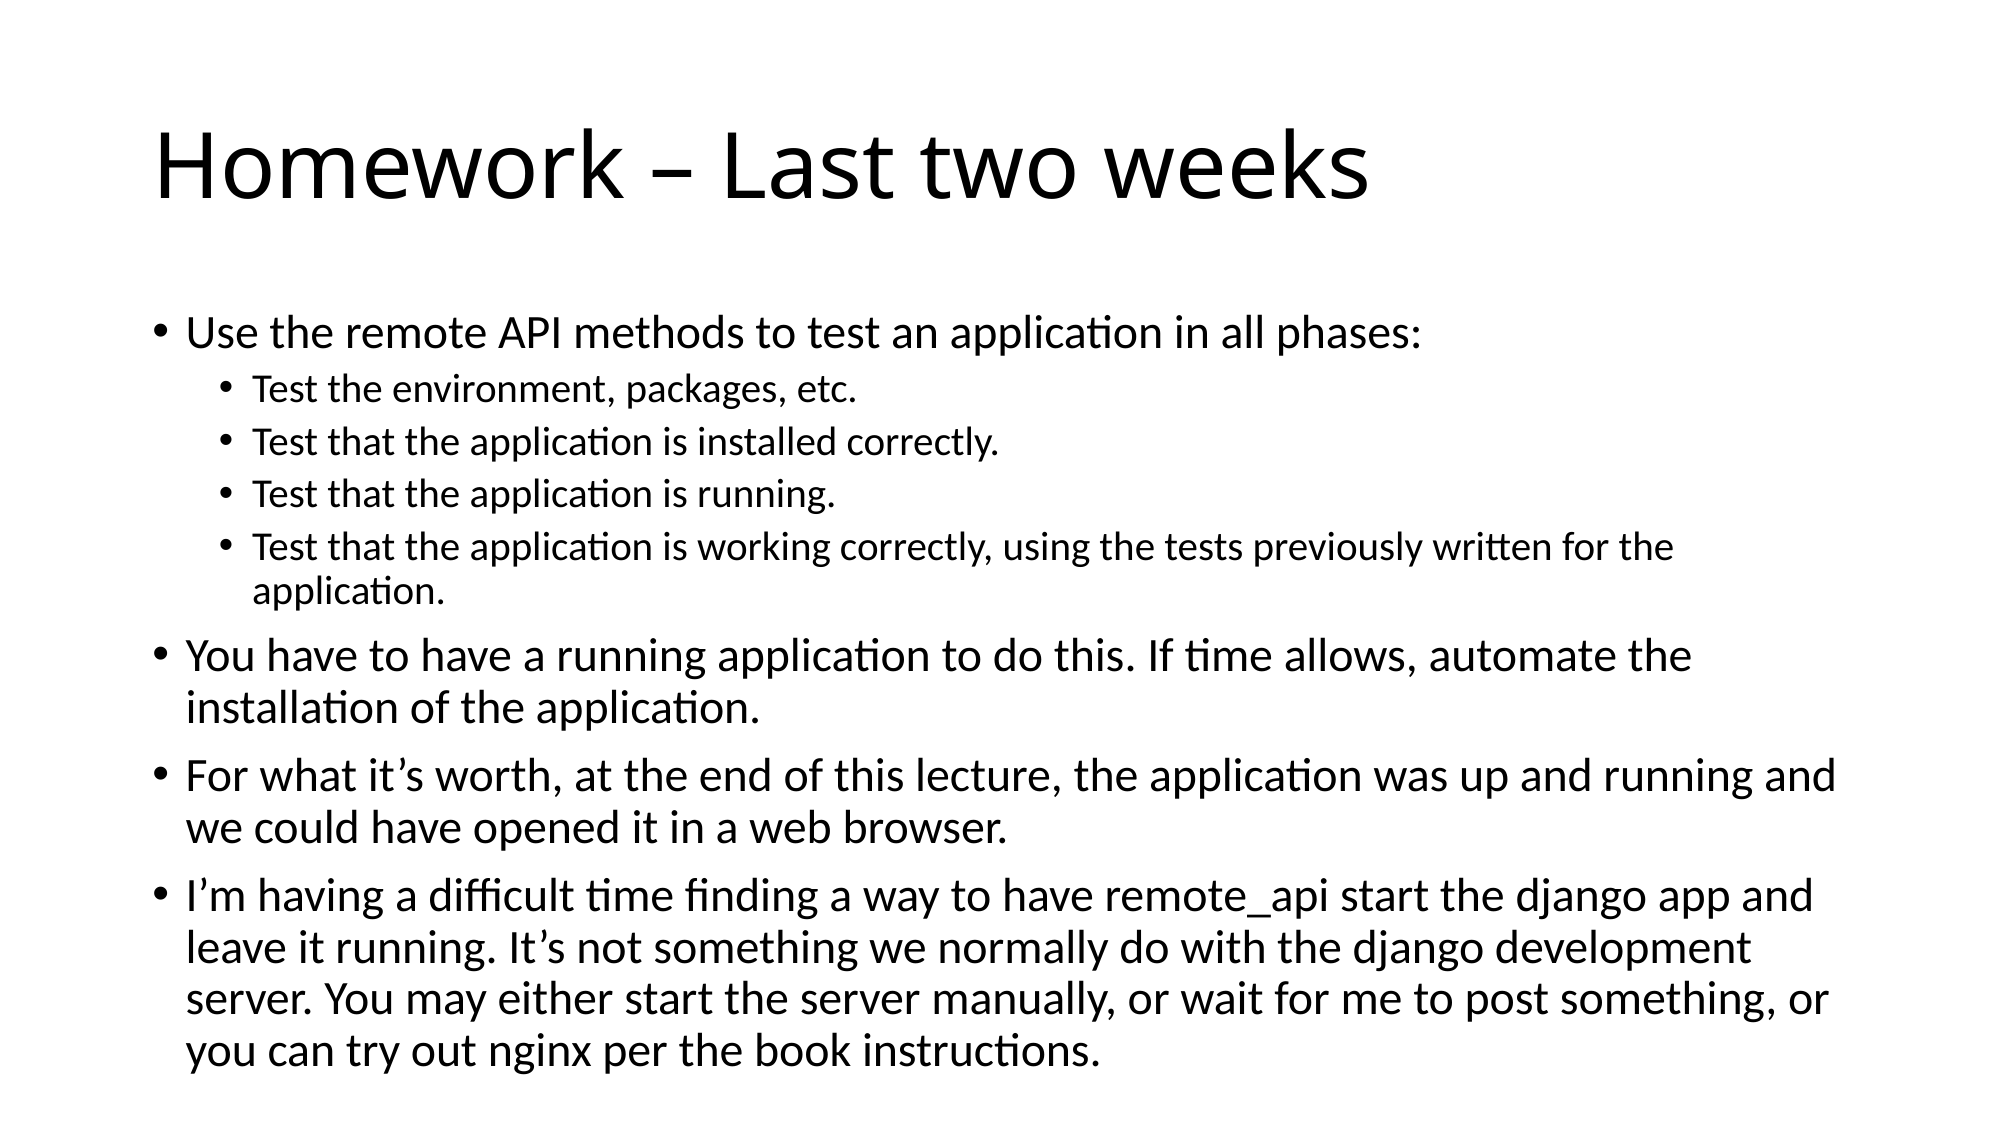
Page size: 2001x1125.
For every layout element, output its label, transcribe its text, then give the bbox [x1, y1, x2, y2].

title Homework – Last two weeks [137, 59, 1863, 278]
list Use the remote API methods to test an application in all phases: Test the environment, packages, etc. Test that the application is installed correctly. Test that the application is running. Test that the application is working correctly, using the tests previously written for the application. You have to have a running application to do this. If time allows, automate the installation of the application. For what it’s worth, at the end of this lecture, the application was up and running and we could have opened it in a web browser. I’m having a difficult time finding a way to have remote_api start the django app and leave it running. It’s not something we normally do with the django development server. You may either start the server manually, or wait for me to post something, or you can try out nginx per the book instructions. [137, 299, 1863, 1089]
